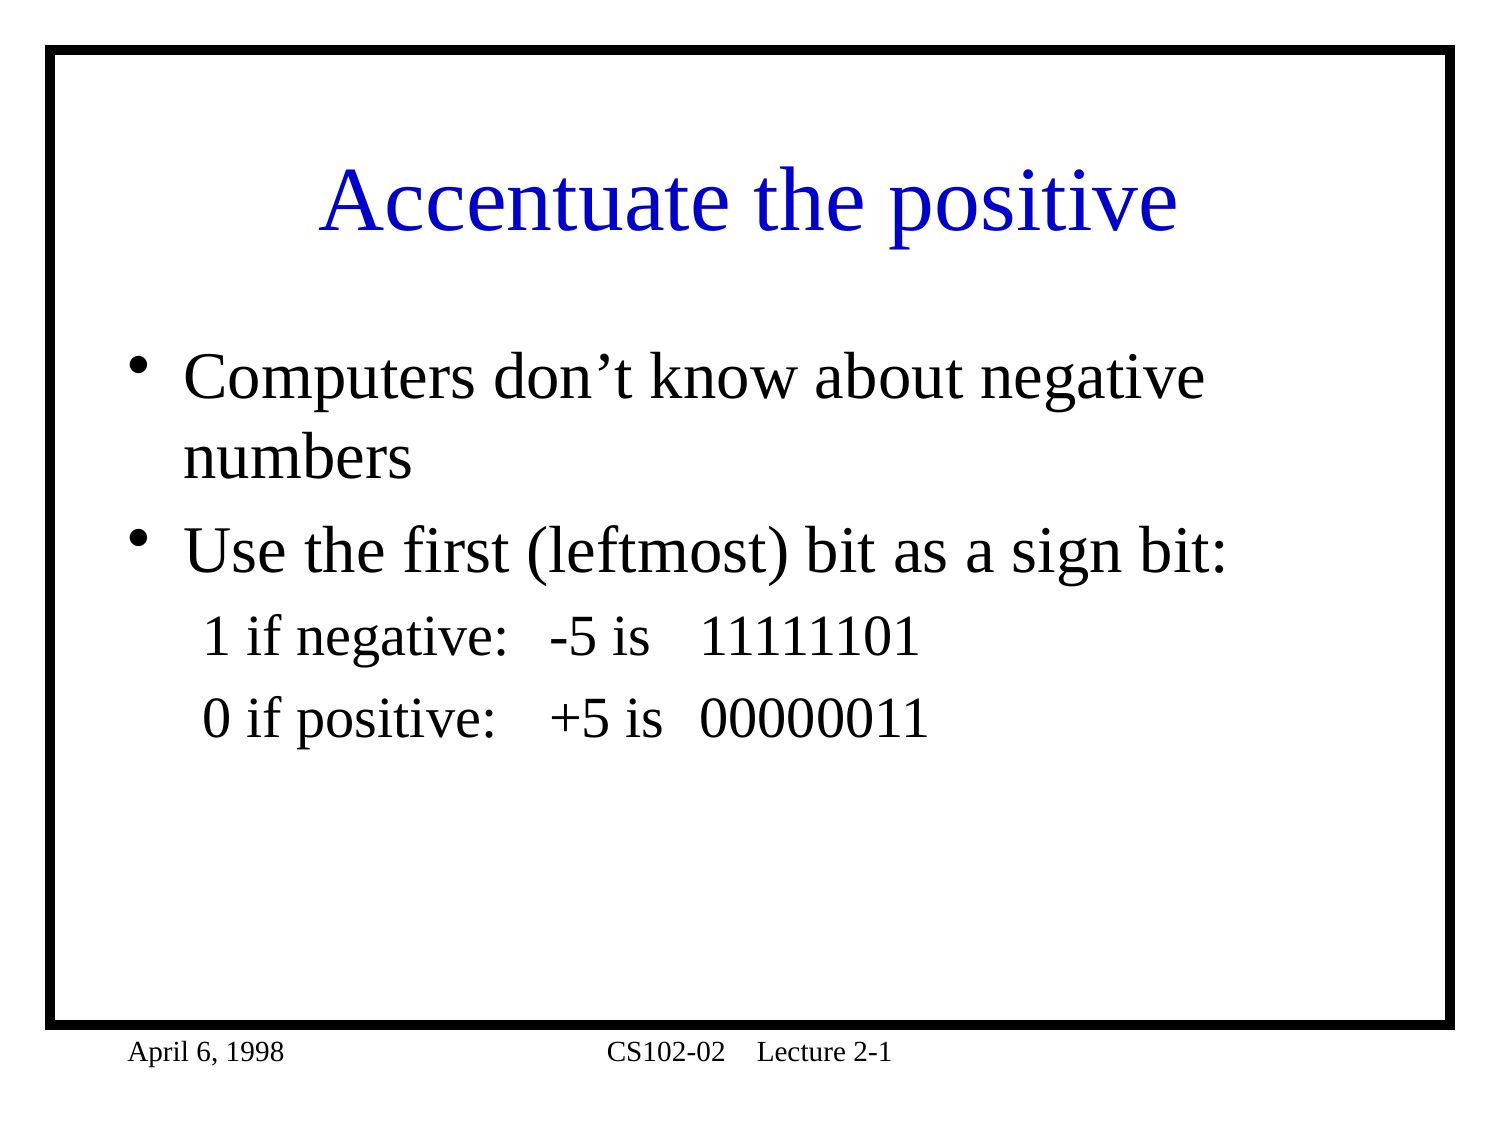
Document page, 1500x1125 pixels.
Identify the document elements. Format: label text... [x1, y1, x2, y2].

title Accentuate the positive [111, 99, 1388, 288]
list Computers don’t know about negative numbers Use the first (leftmost) bit as a sign bit: 1 if negative: -5 is 11111101 0 if positive: +5 is 00000011 [111, 324, 1388, 1001]
